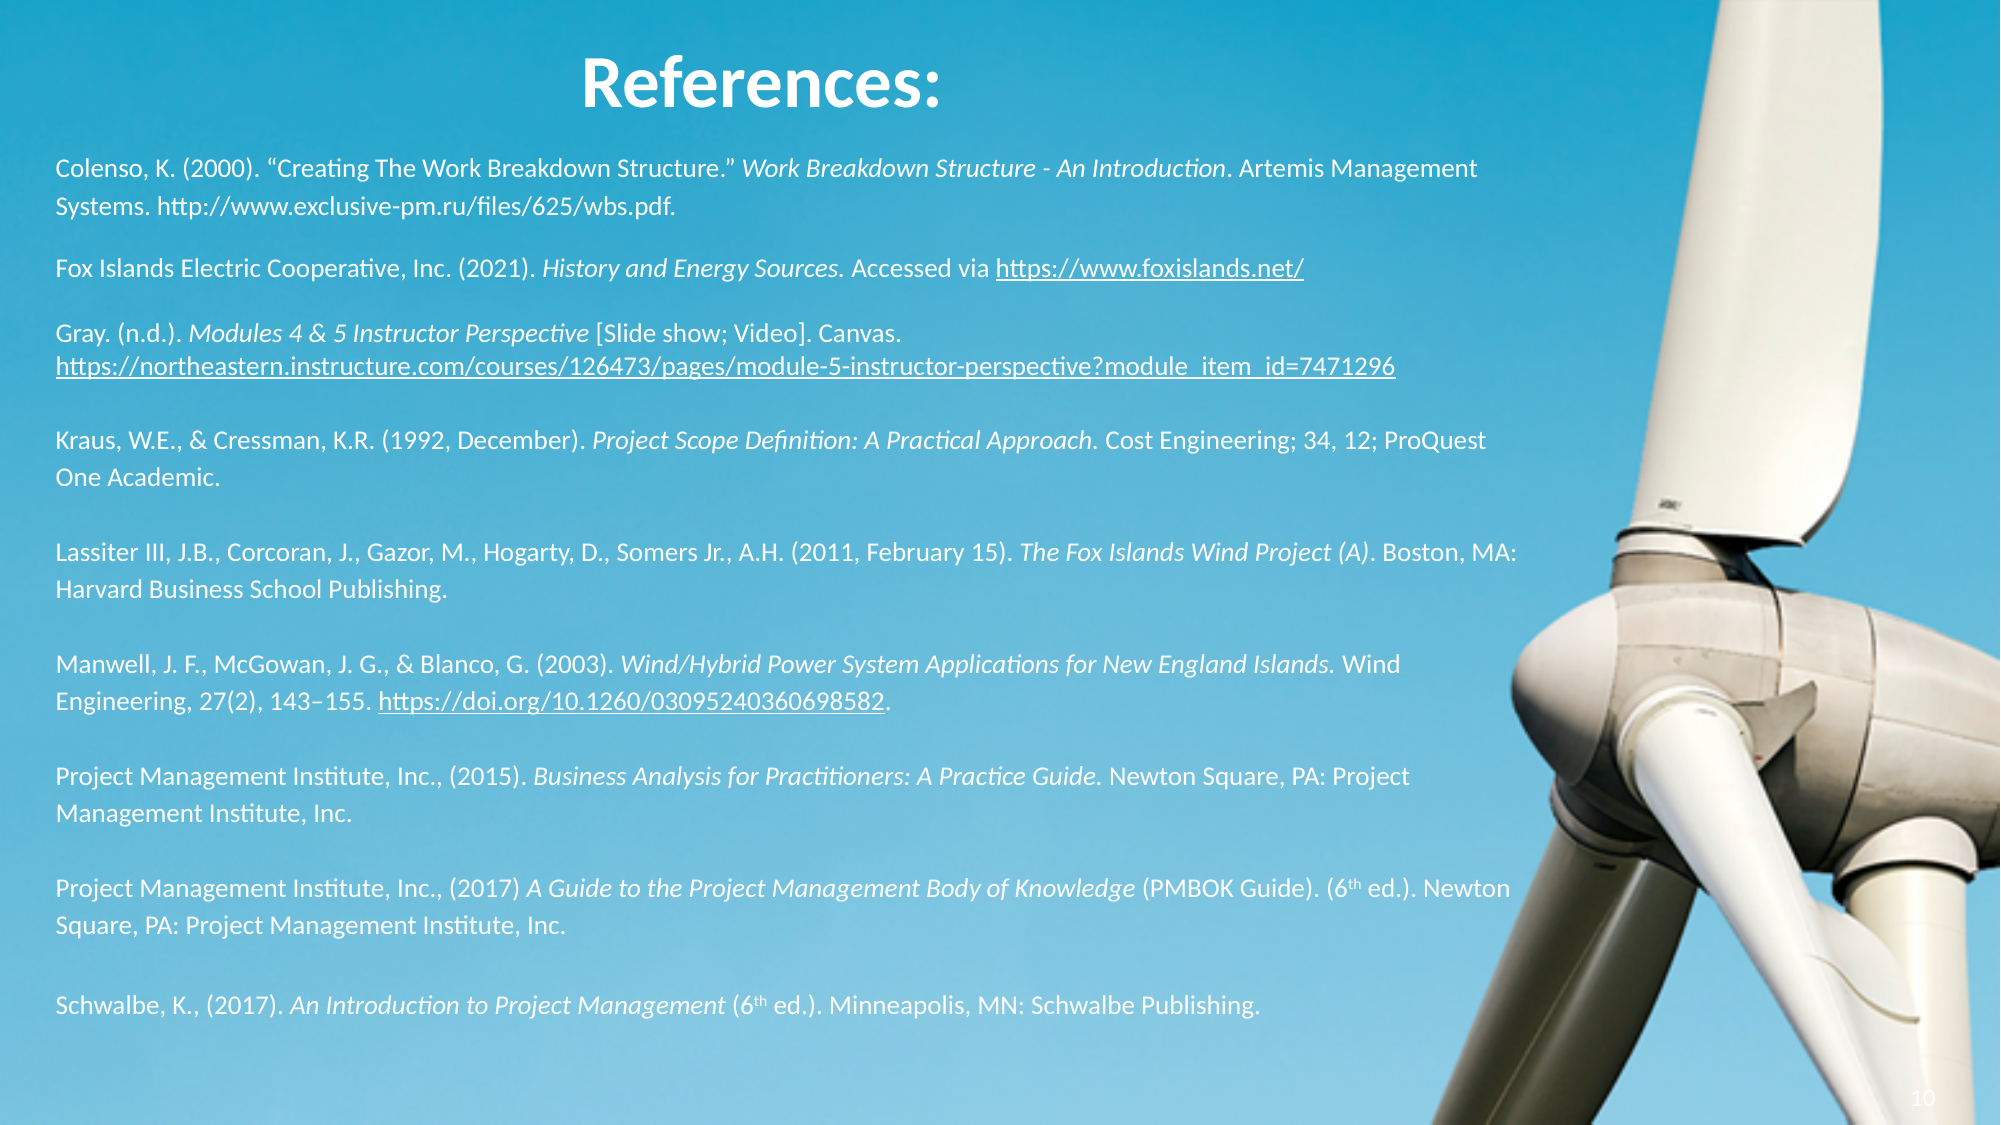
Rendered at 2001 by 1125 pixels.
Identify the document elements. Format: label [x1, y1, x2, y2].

list [0, 0, 2000, 1125]
